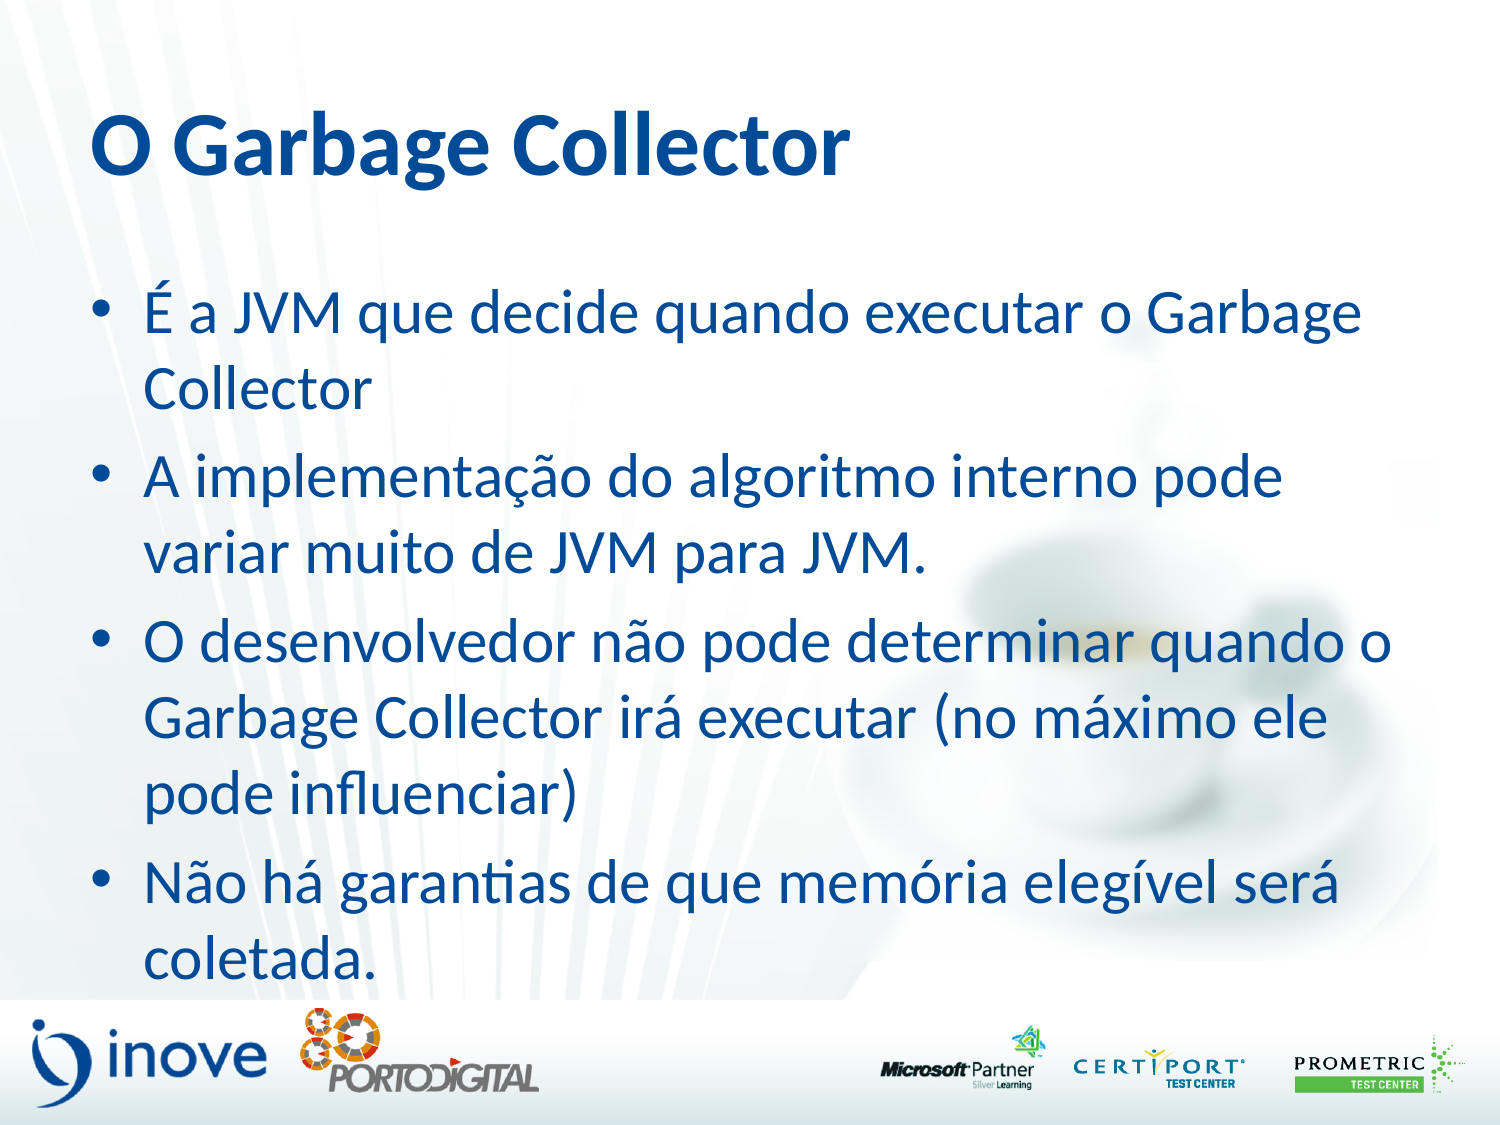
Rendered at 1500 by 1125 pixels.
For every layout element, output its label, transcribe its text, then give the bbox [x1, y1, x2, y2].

list É a JVM que decide quando executar o Garbage Collector A implementação do algoritmo interno pode variar muito de JVM para JVM. O desenvolvedor não pode determinar quando o Garbage Collector irá executar (no máximo ele pode influenciar) Não há garantias de que memória elegível será coletada. [75, 262, 1425, 1005]
title O Garbage Collector [75, 45, 1425, 233]
picture [0, 0, 1500, 1125]
